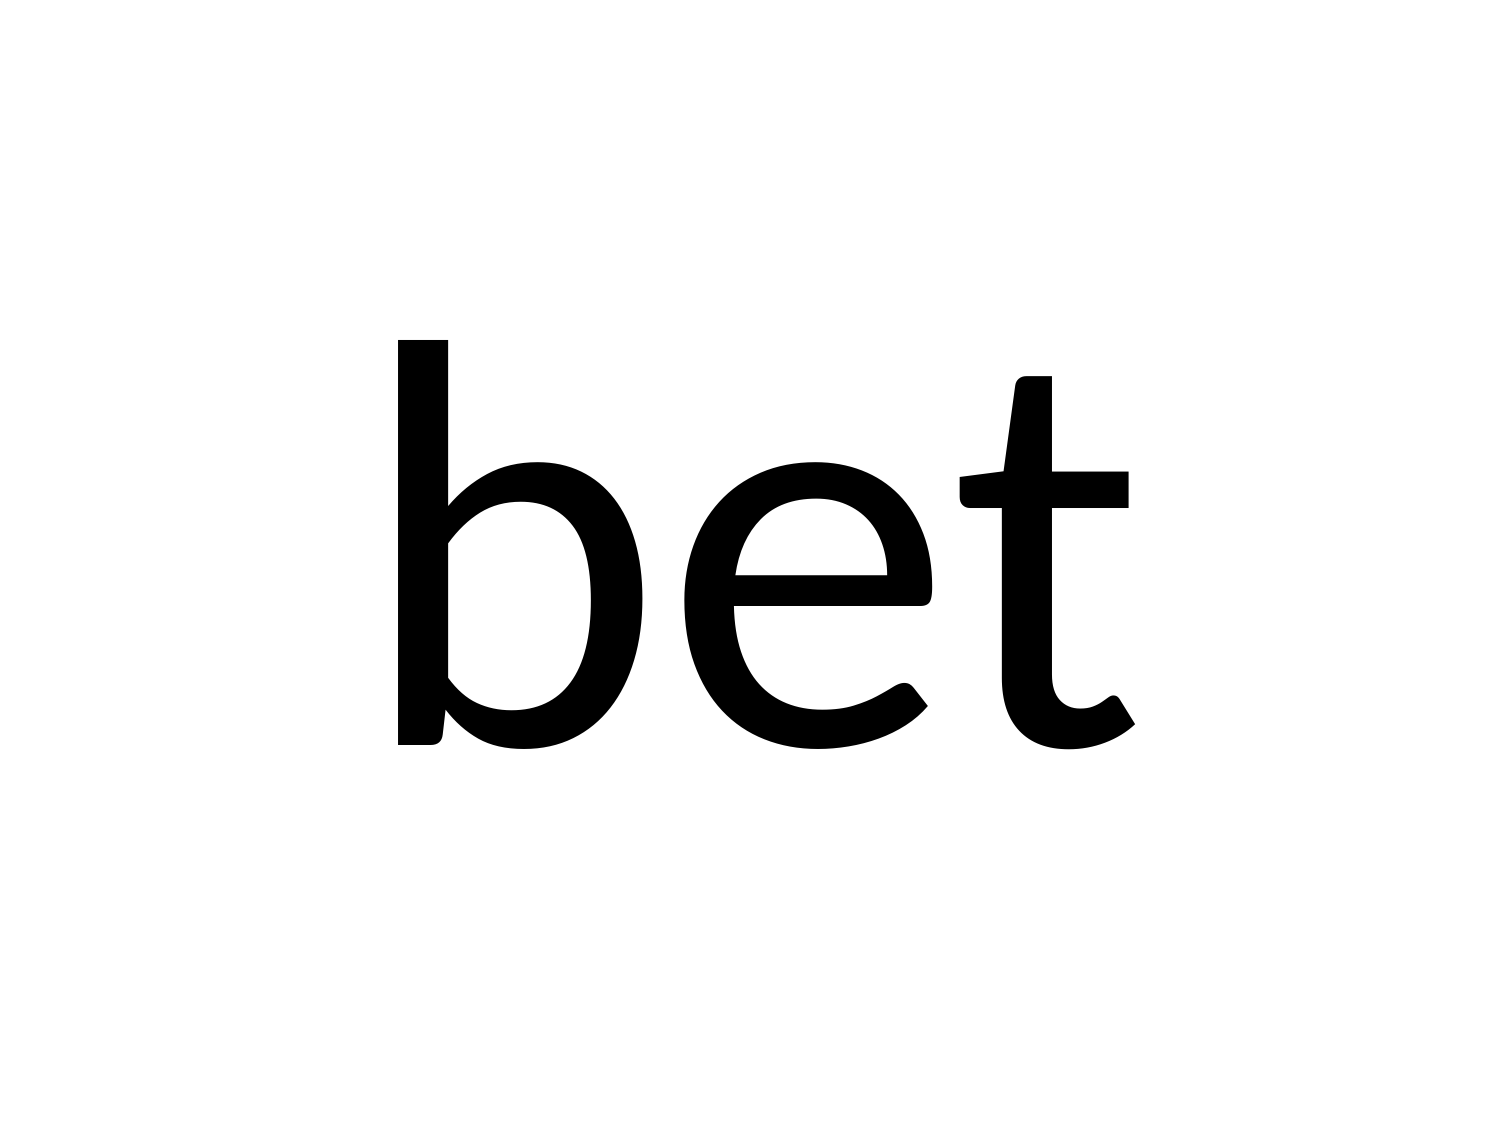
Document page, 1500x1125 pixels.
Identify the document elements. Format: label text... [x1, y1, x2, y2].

text_box bet [342, 154, 1161, 870]
